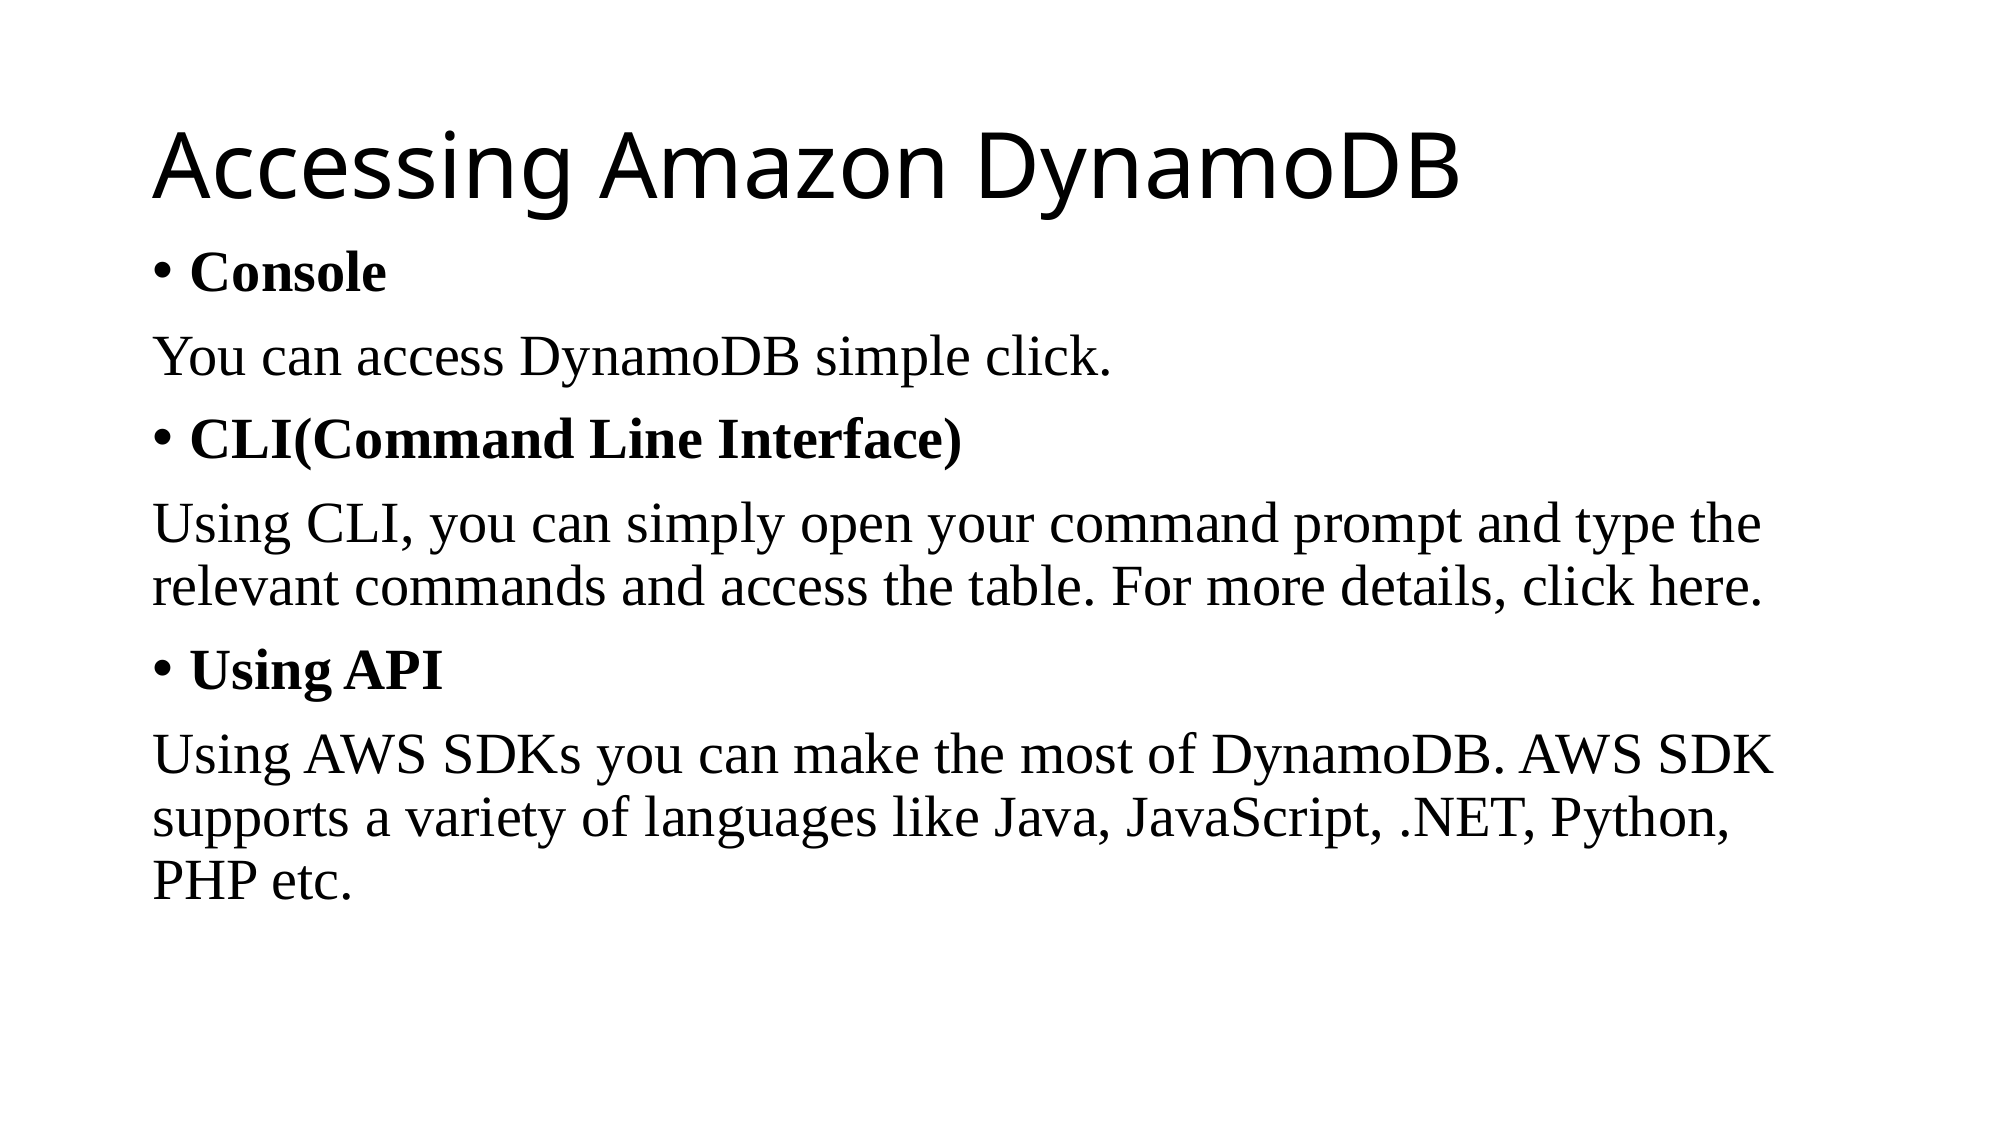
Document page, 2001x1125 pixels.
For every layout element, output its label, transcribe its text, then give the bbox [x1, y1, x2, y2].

list Console You can access DynamoDB simple click. CLI(Command Line Interface) Using CLI, you can simply open your command prompt and type the relevant commands and access the table. For more details, click here. Using API Using AWS SDKs you can make the most of DynamoDB. AWS SDK supports a variety of languages like Java, JavaScript, .NET, Python, PHP etc. [137, 233, 1863, 1063]
title Accessing Amazon DynamoDB [137, 59, 1863, 233]
